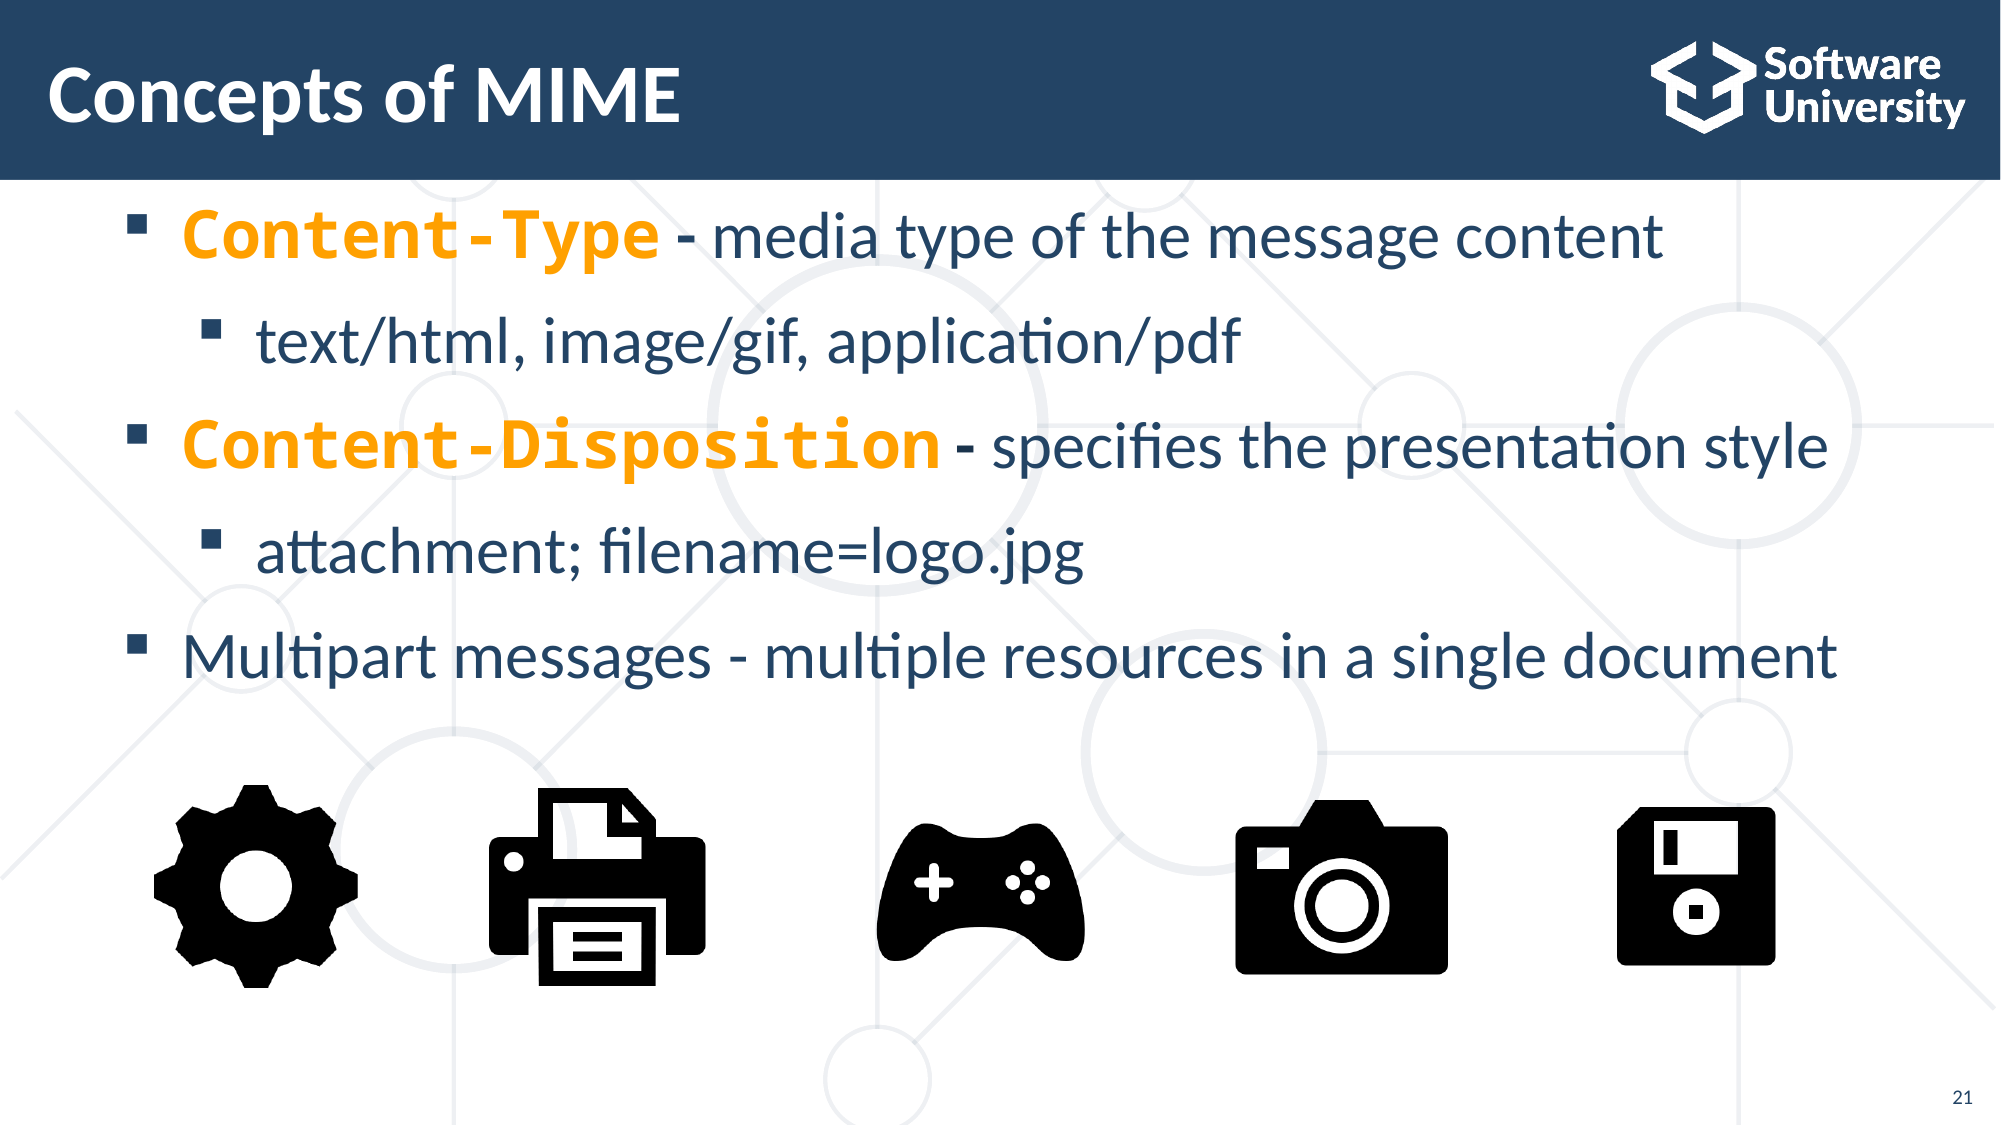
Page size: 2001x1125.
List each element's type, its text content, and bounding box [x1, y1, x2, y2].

list Content-Type - media type of the message content text/html, image/gif, application/pdf Content-Disposition - specifies the presentation style attachment; filename=logo.jpg Multipart messages - multiple resources in a single document [31, 186, 1968, 1100]
picture [862, 774, 1099, 1011]
slide_number 21 [1927, 1067, 1989, 1117]
picture [1214, 759, 1469, 1015]
picture [1584, 774, 1808, 998]
picture [1651, 41, 1966, 134]
picture [479, 768, 716, 1005]
title Concepts of MIME [31, 16, 1625, 162]
picture [112, 742, 399, 1030]
